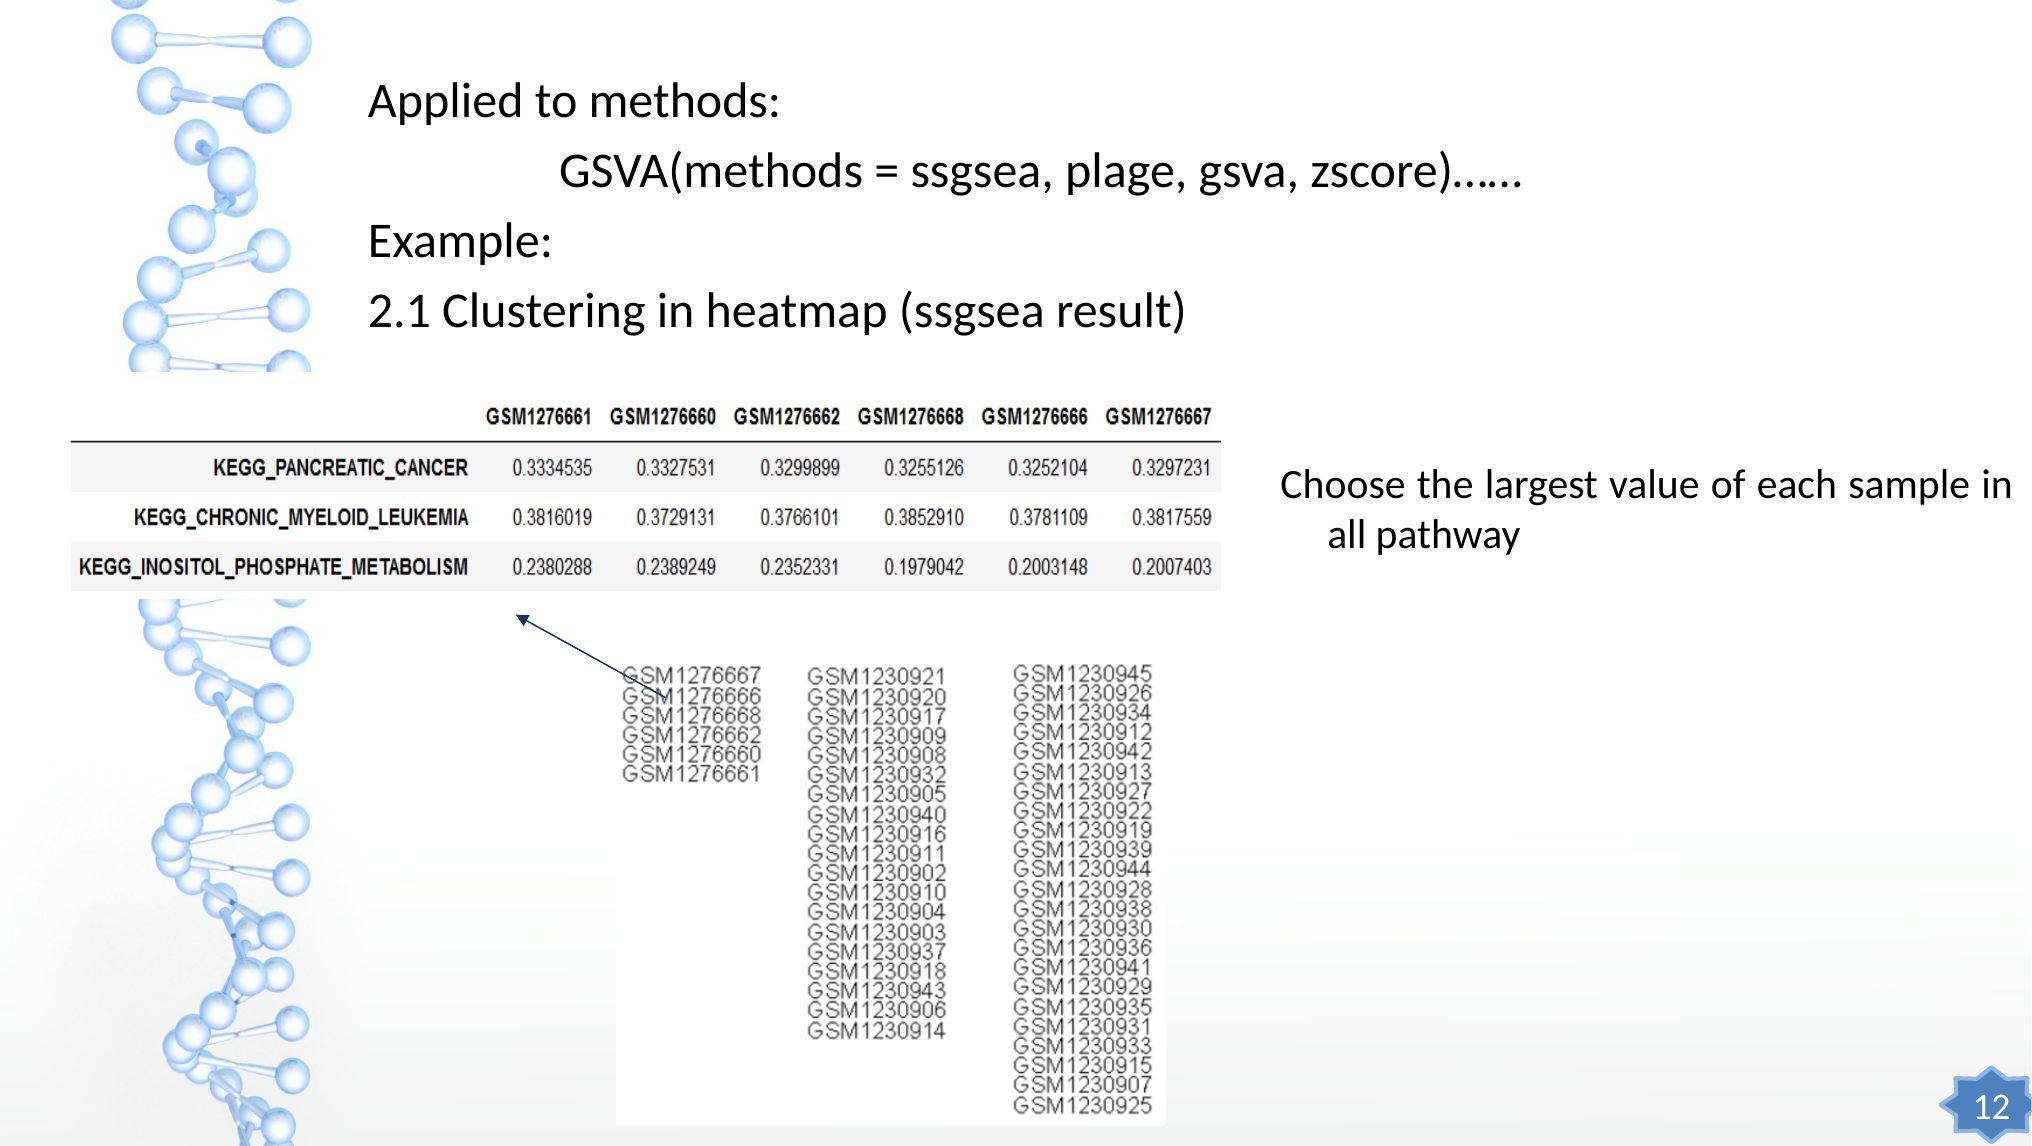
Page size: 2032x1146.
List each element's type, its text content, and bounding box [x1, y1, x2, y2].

text_box 12 [1938, 1065, 2032, 1144]
text_box Applied to methods: GSVA(methods = ssgsea, plage, gsva, zscore)…… Example: 2.1 Clustering in heatmap (ssgsea result) [353, 60, 1562, 596]
picture [0, 0, 2032, 1146]
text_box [515, 614, 666, 698]
text_box Choose the largest value of each sample in all pathway [1265, 449, 2029, 815]
